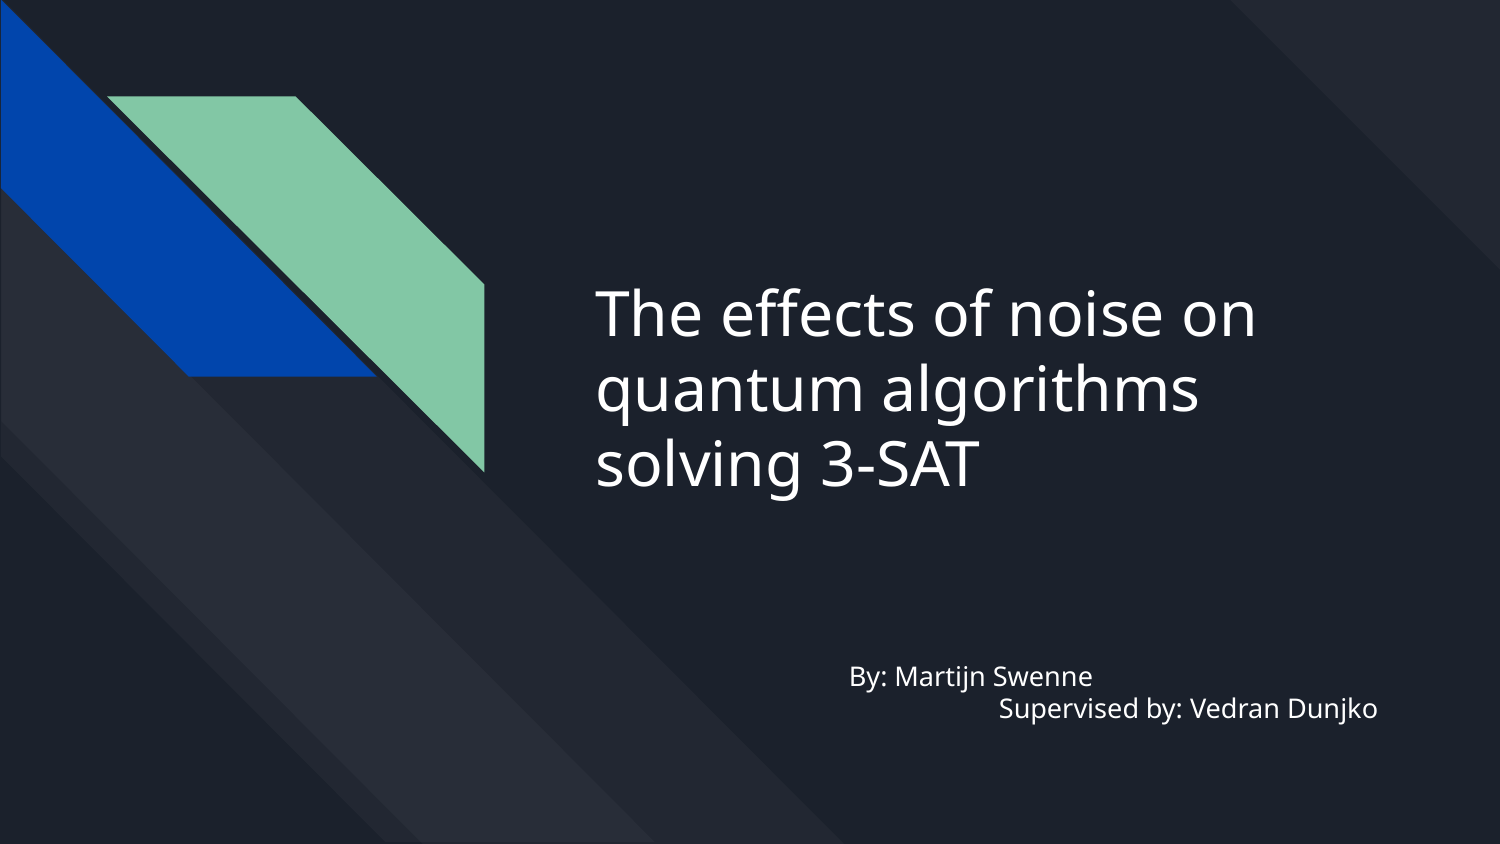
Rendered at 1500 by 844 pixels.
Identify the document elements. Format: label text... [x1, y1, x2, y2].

title The effects of noise on quantum algorithms solving 3-SAT [580, 258, 1404, 518]
subtitle By: Martijn Swenne Supervised by: Vedran Dunjko [833, 643, 1404, 727]
